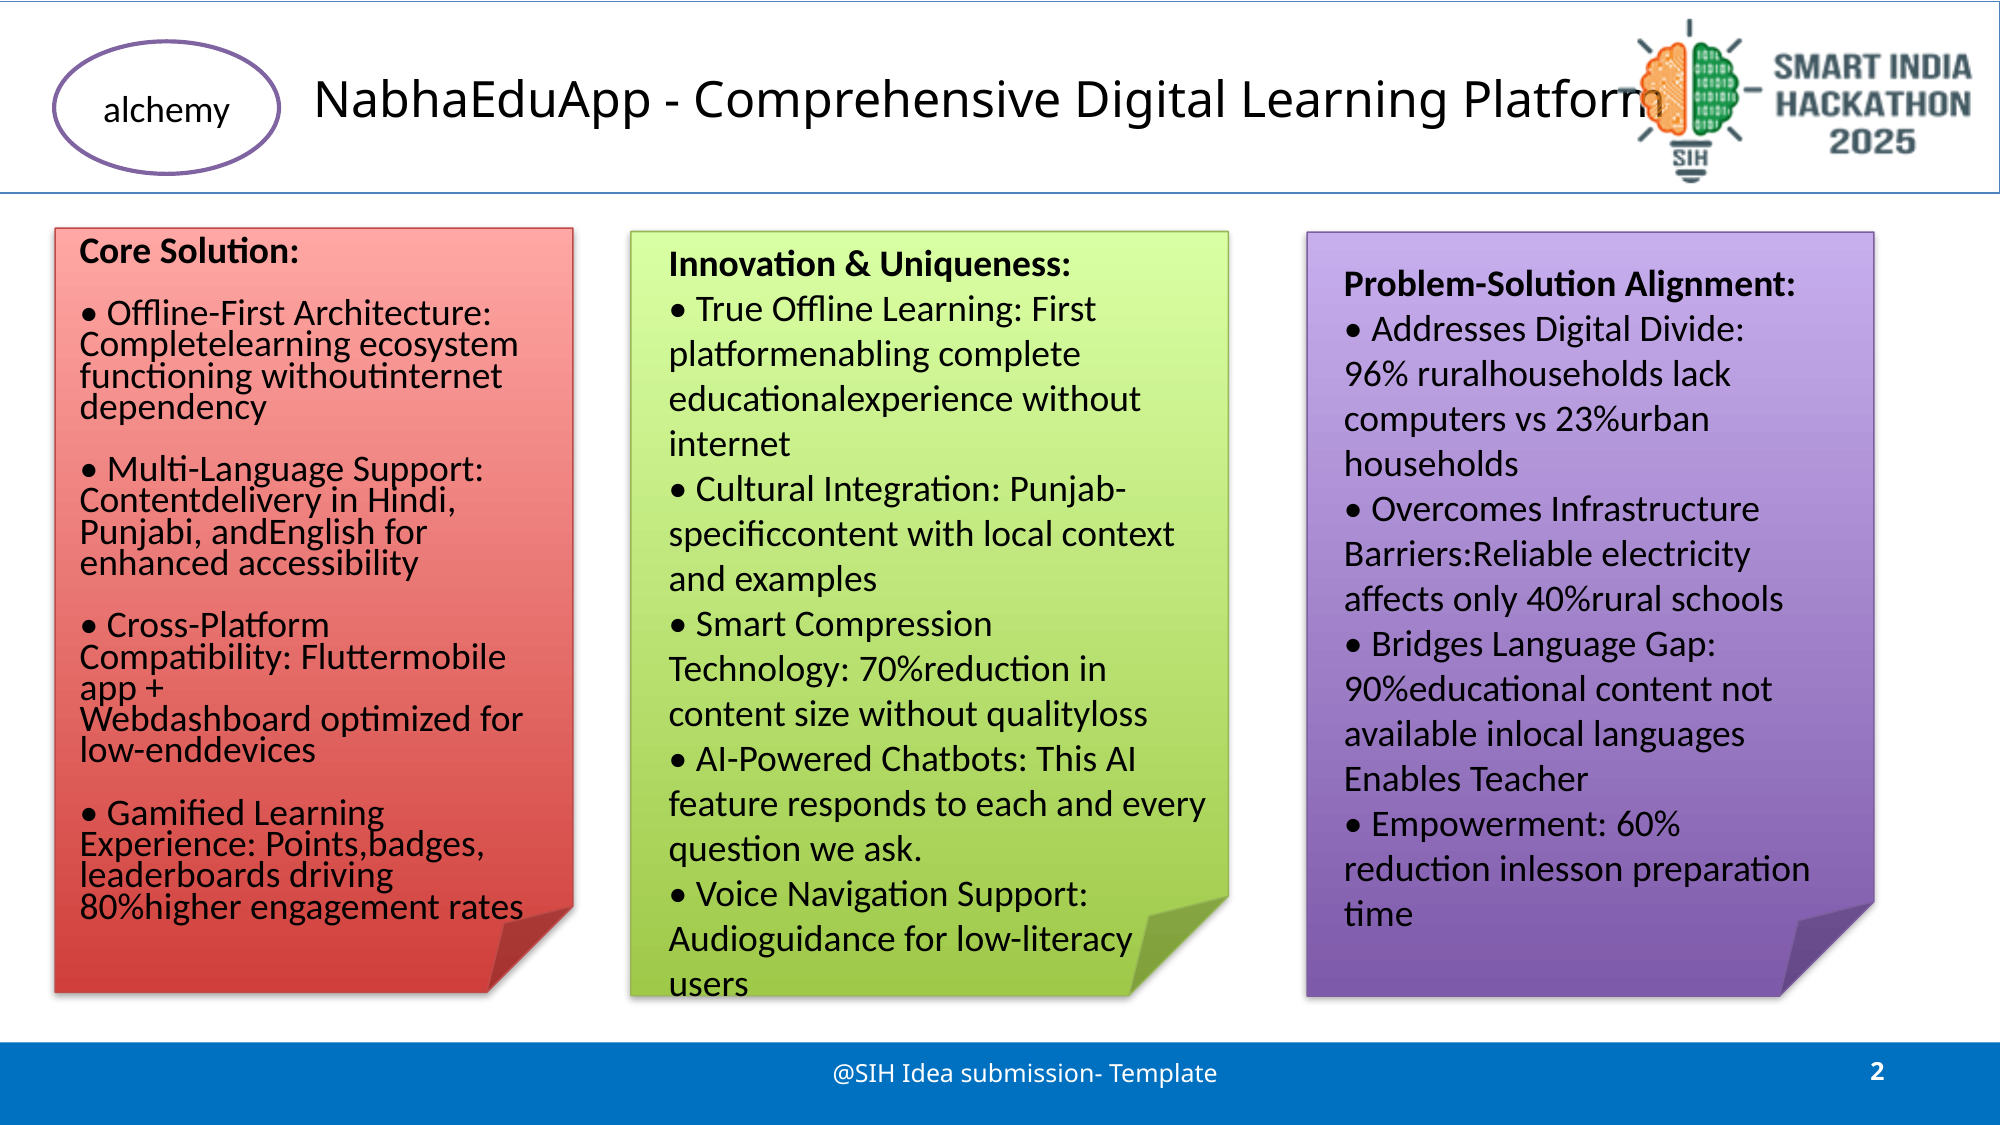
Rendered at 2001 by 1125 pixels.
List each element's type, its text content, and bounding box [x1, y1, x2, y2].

text_box [630, 230, 1230, 997]
text_box [1306, 231, 1875, 997]
picture [1614, 9, 1977, 194]
text_box [54, 227, 574, 994]
text_box [0, 1042, 2000, 1125]
text_box alchemy [52, 39, 282, 176]
text_box Innovation & Uniqueness:​ • True Offline Learning: First platformenabling complete educationalexperience without internet​ • Cultural Integration: Punjab-specificcontent with local context and examples​ • Smart Compression Technology: 70%reduction in content size without qualityloss​ • AI-Powered Chatbots: This AI feature responds to each and every question we ask. • Voice Navigation Support: Audioguidance for low-literacy users​ [653, 231, 1229, 1012]
title NabhaEduApp - Comprehensive Digital Learning Platform [0, 1, 2000, 194]
footer @SIH Idea submission- Template [762, 1042, 1289, 1103]
text_box Core Solution: • Offline-First Architecture: Completelearning ecosystem functioning withoutinternet dependency • Multi-Language Support: Contentdelivery in Hindi, Punjabi, andEnglish for enhanced accessibility • Cross-Platform Compatibility: Fluttermobile app + Webdashboard optimized for low-enddevices • Gamified Learning Experience: Points,badges, leaderboards driving 80%higher engagement rates [64, 231, 564, 935]
slide_number 2 [1433, 1042, 1900, 1103]
text_box Problem-Solution Alignment: • Addresses Digital Divide: 96% ruralhouseholds lack computers vs 23%urban households • Overcomes Infrastructure Barriers:Reliable electricity affects only 40%rural schools • Bridges Language Gap: 90%educational content not available inlocal languages Enables Teacher • Empowerment: 60% reduction inlesson preparation time [1328, 251, 1829, 942]
